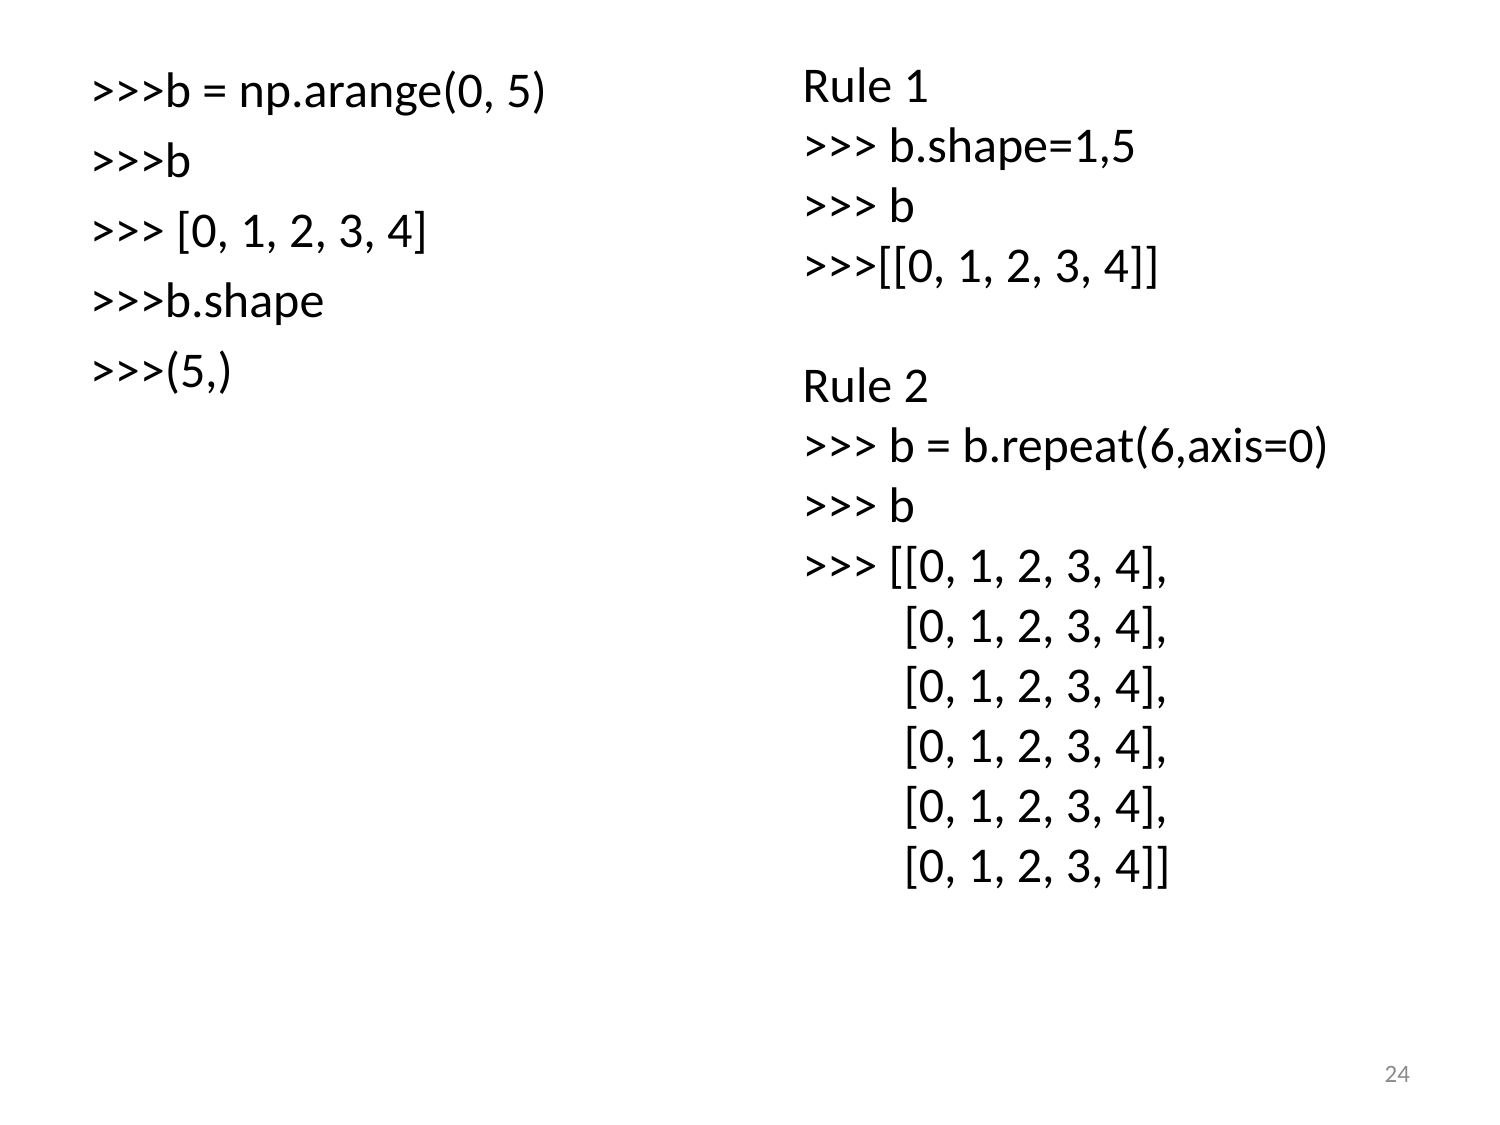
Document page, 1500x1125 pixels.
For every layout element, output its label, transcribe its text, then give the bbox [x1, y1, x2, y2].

list >>>b = np.arange(0, 5) >>>b >>> [0, 1, 2, 3, 4] >>>b.shape >>>(5,) [75, 50, 613, 1005]
text_box Rule 1 >>> b.shape=1,5 >>> b >>>[[0, 1, 2, 3, 4]] Rule 2 >>> b = b.repeat(6,axis=0) >>> b >>> [[0, 1, 2, 3, 4], [0, 1, 2, 3, 4], [0, 1, 2, 3, 4], [0, 1, 2, 3, 4], [0, 1, 2, 3, 4], [0, 1, 2, 3, 4]] [787, 45, 1438, 1050]
slide_number 24 [1074, 1042, 1425, 1103]
